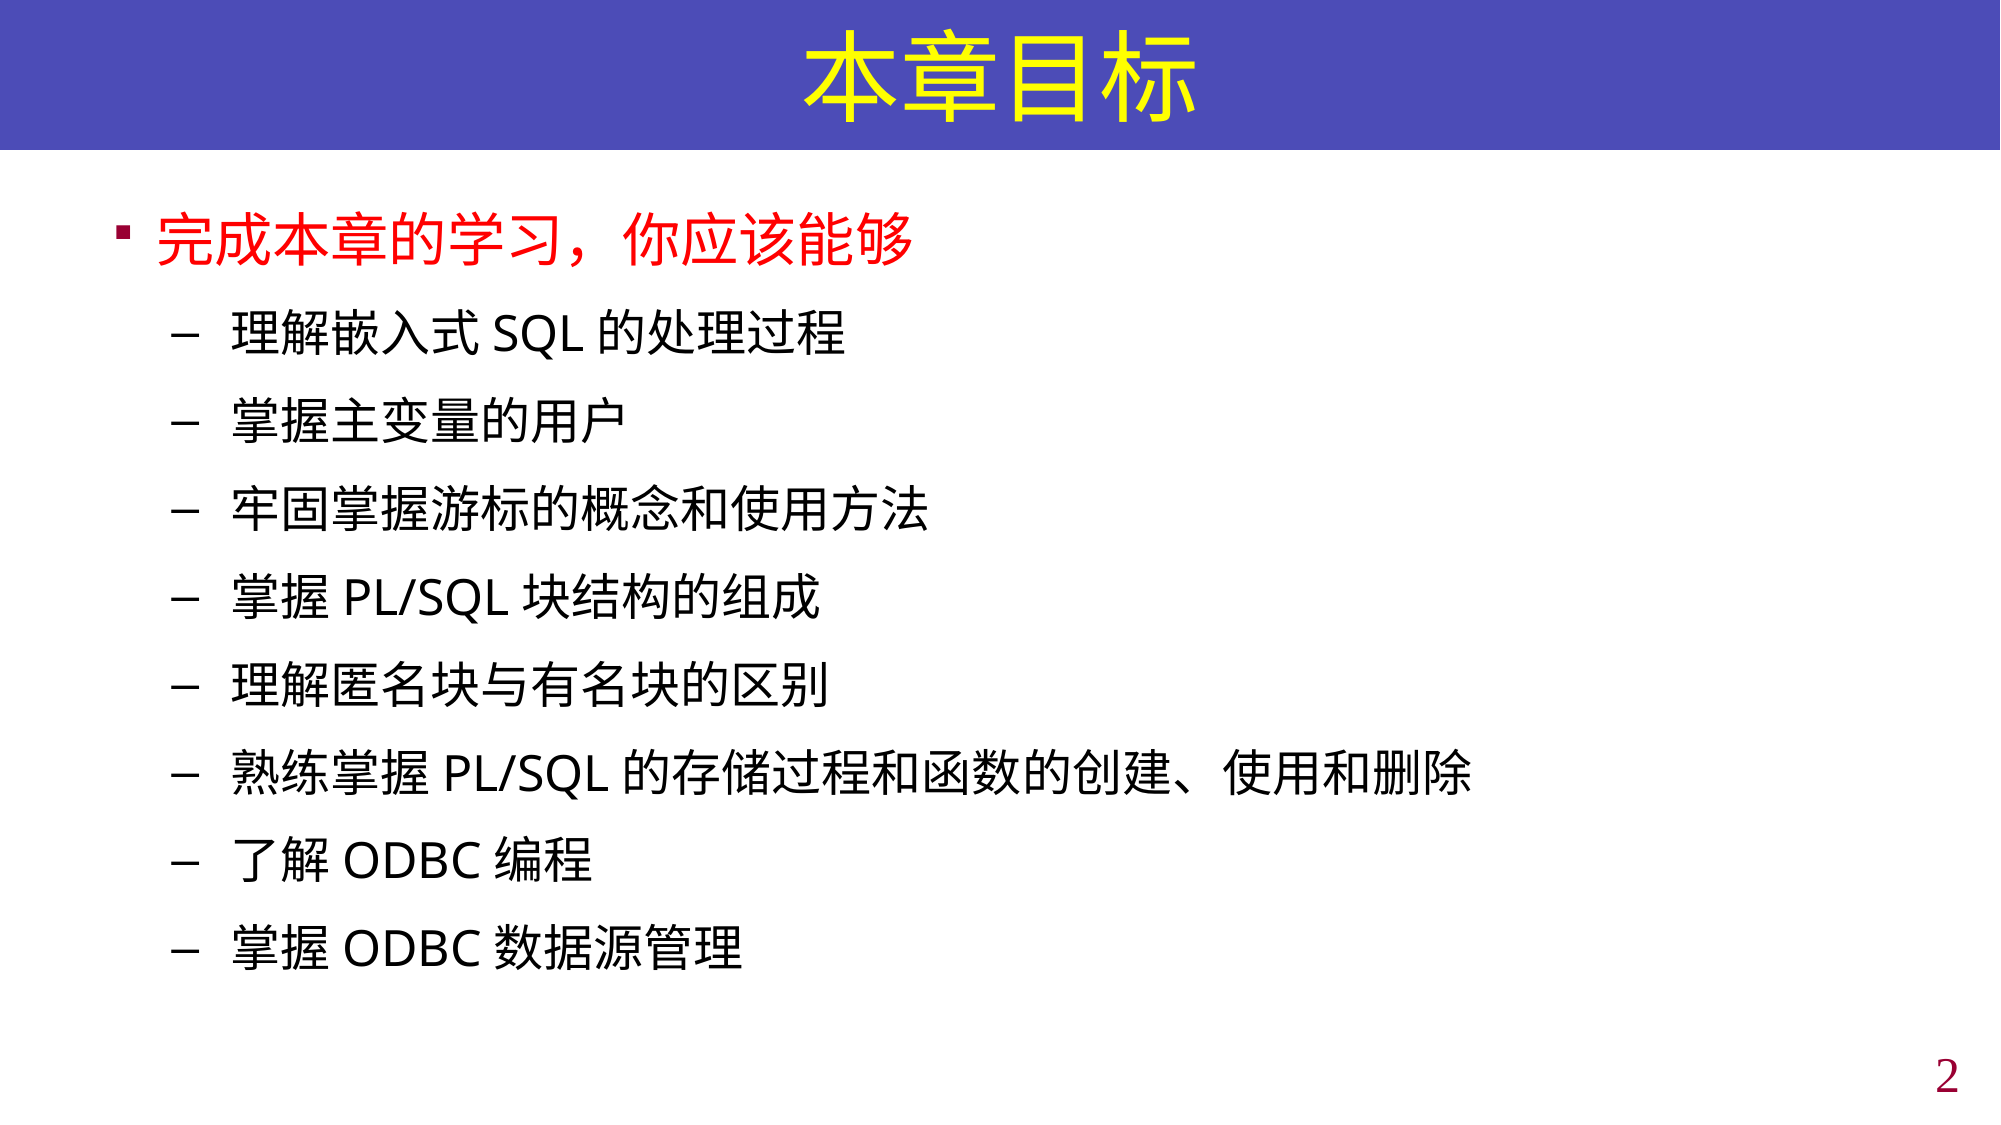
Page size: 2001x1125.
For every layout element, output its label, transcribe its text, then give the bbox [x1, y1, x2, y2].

slide_number 1 [1550, 1048, 1975, 1096]
title 本章目标 [0, 0, 2000, 150]
list 完成本章的学习，你应该能够 理解嵌入式SQL的处理过程 掌握主变量的用户 牢固掌握游标的概念和使用方法 掌握PL/SQL块结构的组成 理解匿名块与有名块的区别 熟练掌握PL/SQL的存储过程和函数的创建、使用和删除 了解ODBC编程 掌握ODBC数据源管理 [97, 174, 1904, 1073]
